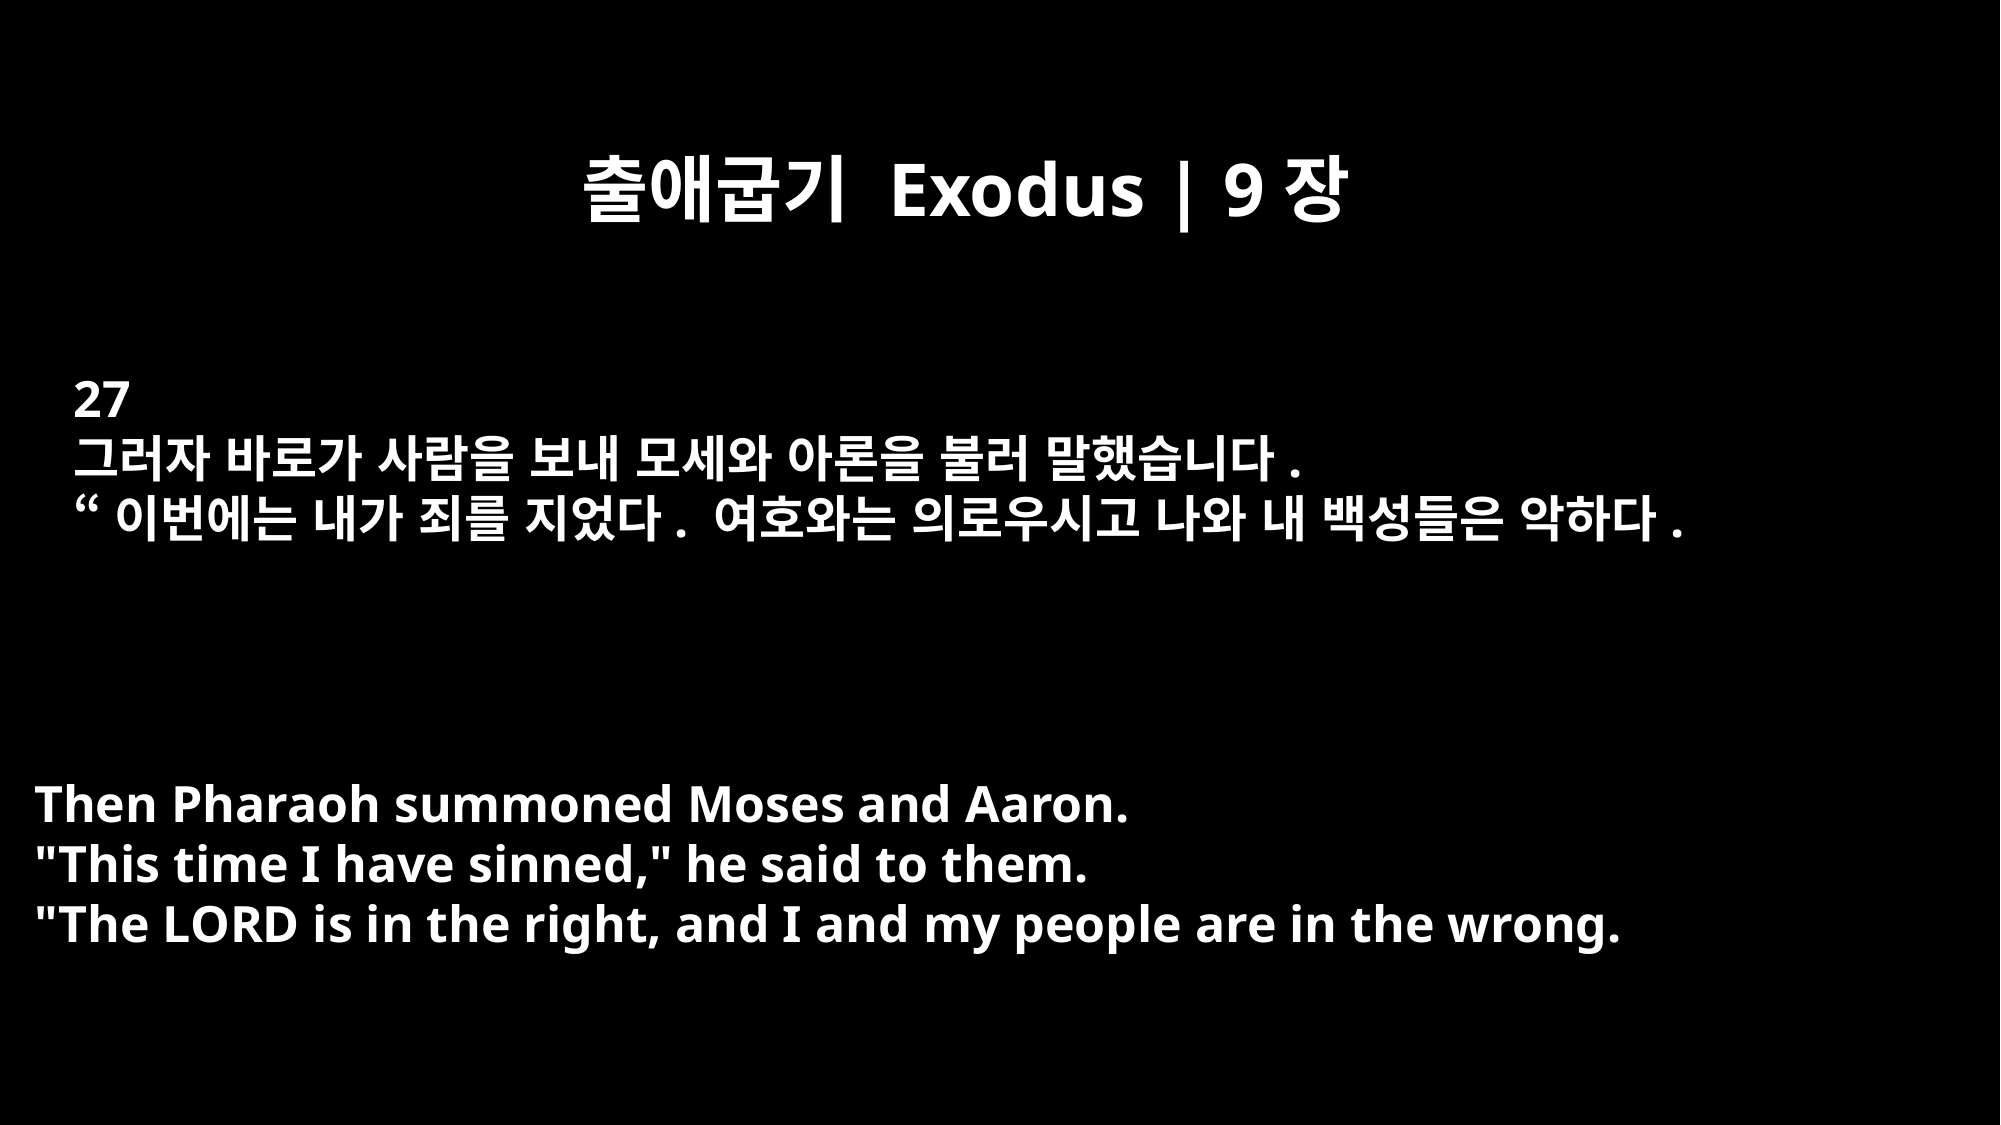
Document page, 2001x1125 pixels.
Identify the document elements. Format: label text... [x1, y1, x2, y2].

text_box Then Pharaoh summoned Moses and Aaron. "This time I have sinned," he said to them. "The LORD is in the right, and I and my people are in the wrong. [19, 764, 1638, 960]
text_box 출애굽기 Exodus | 9장 [566, 136, 1366, 239]
text_box 27 그러자 바로가 사람을 보내 모세와 아론을 불러 말했습니다. “이번에는 내가 죄를 지었다. 여호와는 의로우시고 나와 내 백성들은 악하다. [59, 359, 1699, 555]
